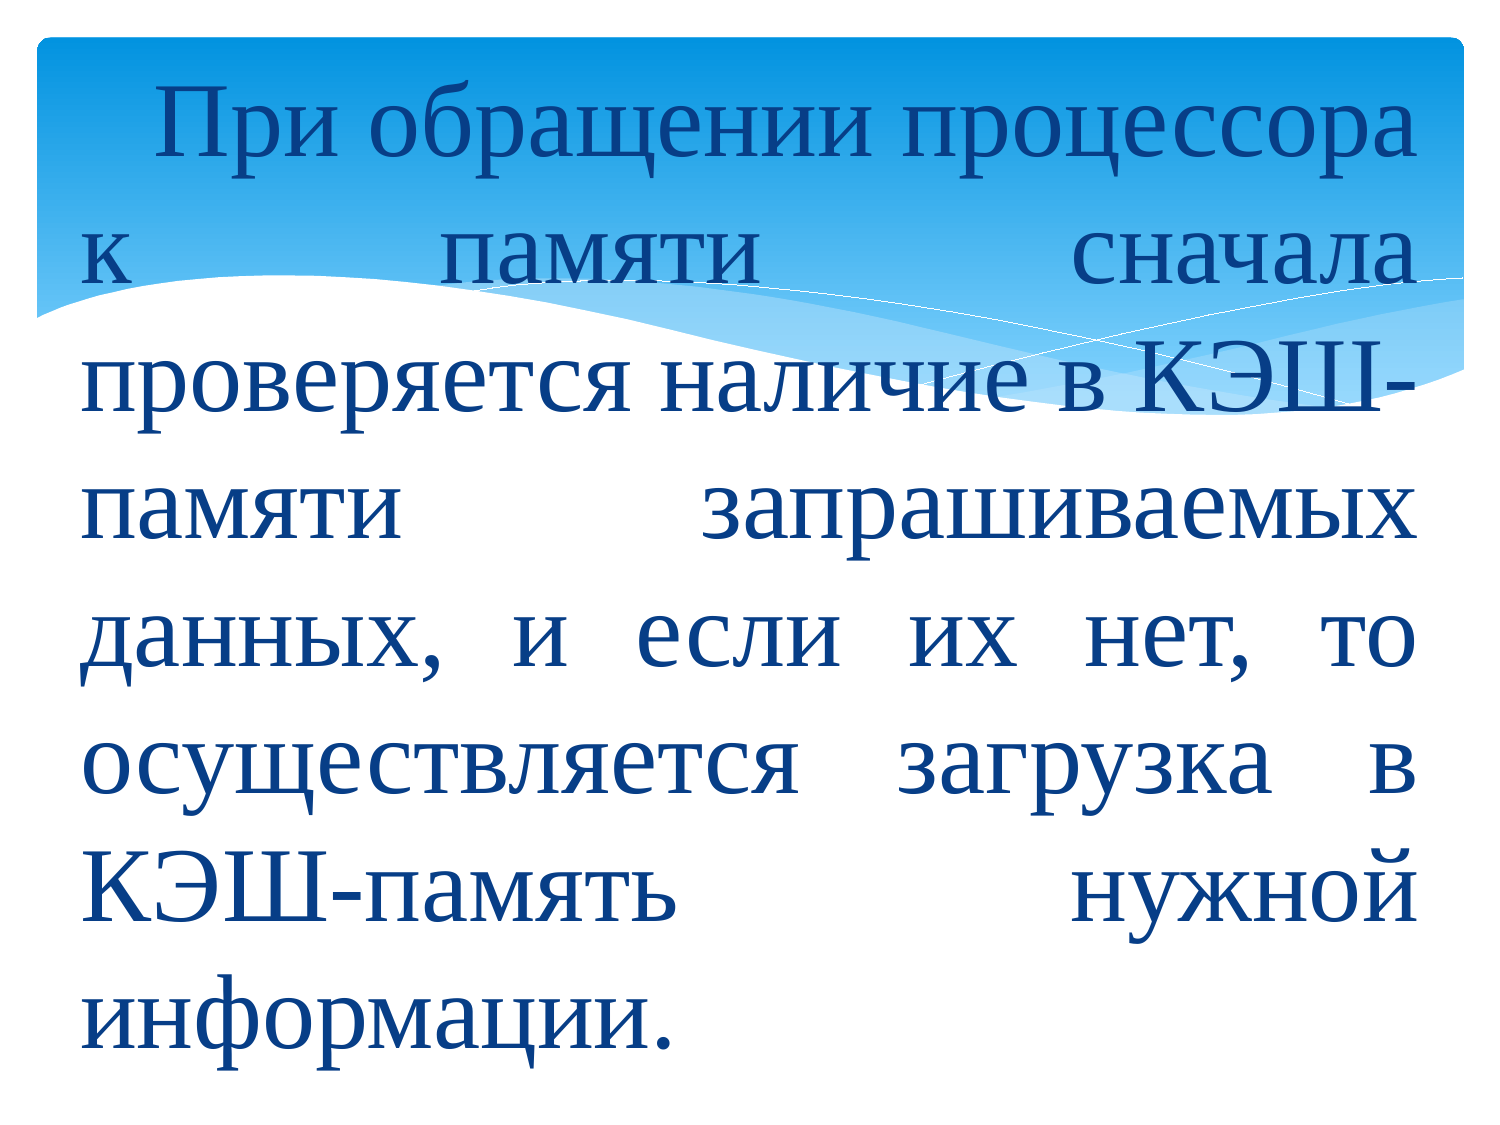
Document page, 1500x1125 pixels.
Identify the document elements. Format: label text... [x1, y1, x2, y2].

list При обращении процессора к памяти сначала проверяется наличие в КЭШ-памяти запрашиваемых данных, и если их нет, то осуществляется загрузка в КЭШ-память нужной информации. [64, 42, 1436, 1059]
